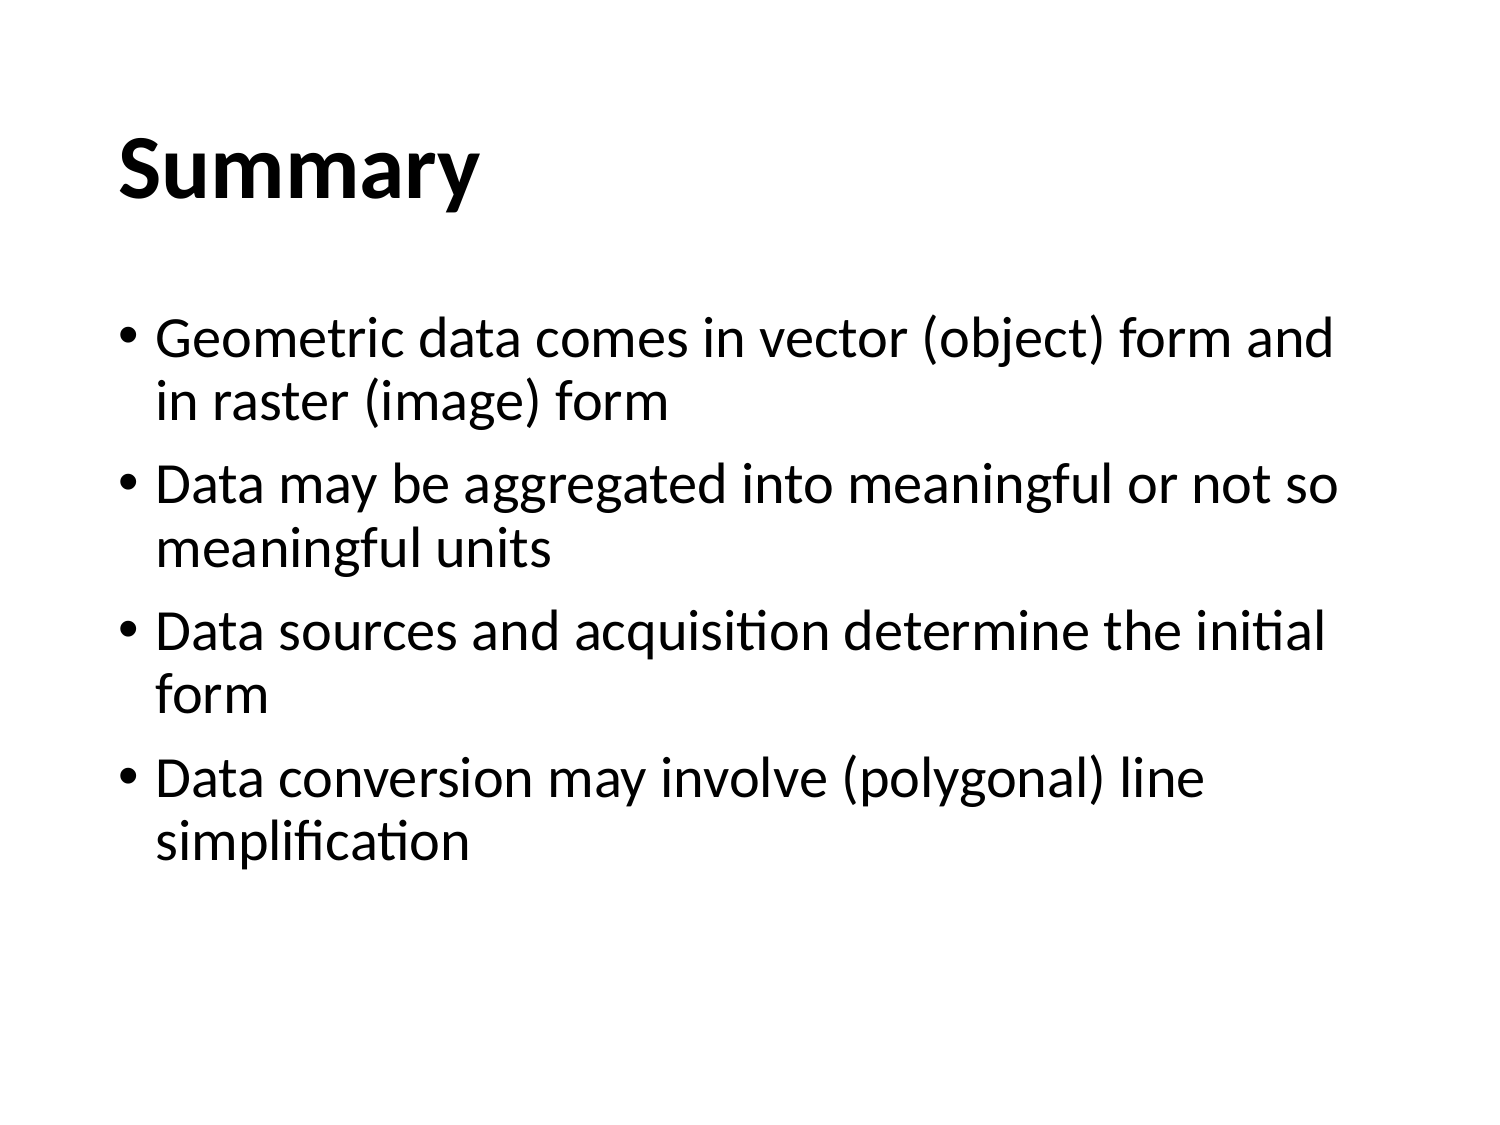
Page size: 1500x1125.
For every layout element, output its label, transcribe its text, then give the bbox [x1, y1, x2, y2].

list Geometric data comes in vector (object) form and in raster (image) form Data may be aggregated into meaningful or not so meaningful units Data sources and acquisition determine the initial form Data conversion may involve (polygonal) line simplification [103, 299, 1397, 1014]
title Summary [103, 59, 1397, 278]
